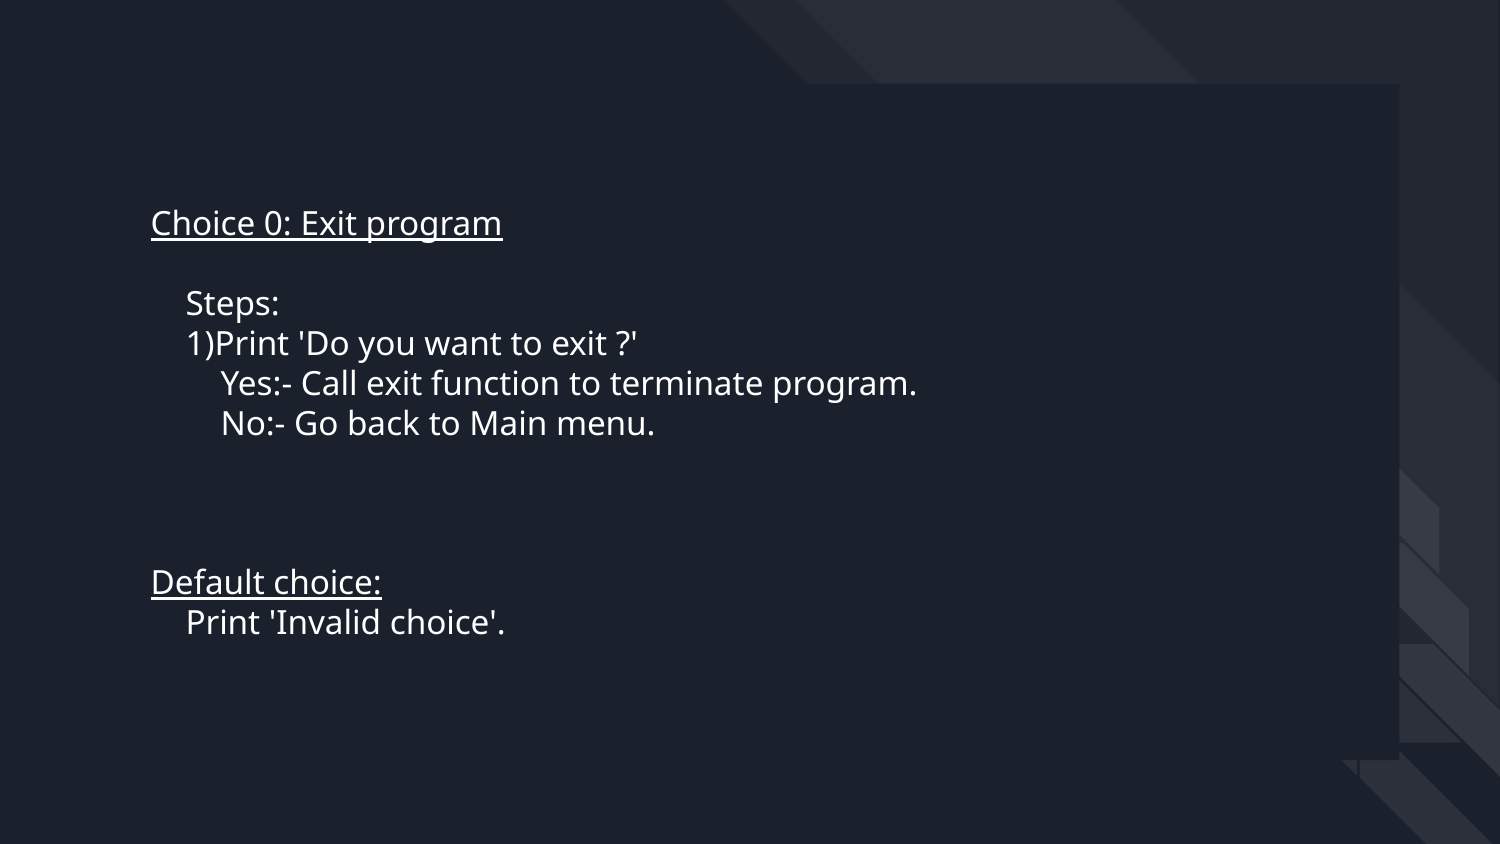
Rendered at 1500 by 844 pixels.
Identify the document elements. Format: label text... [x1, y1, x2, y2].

title Choice 0: Exit program Steps: 1)Print 'Do you want to exit ?' Yes:- Call exit function to terminate program. No:- Go back to Main menu. Default choice: Print 'Invalid choice'. [100, 83, 1400, 761]
